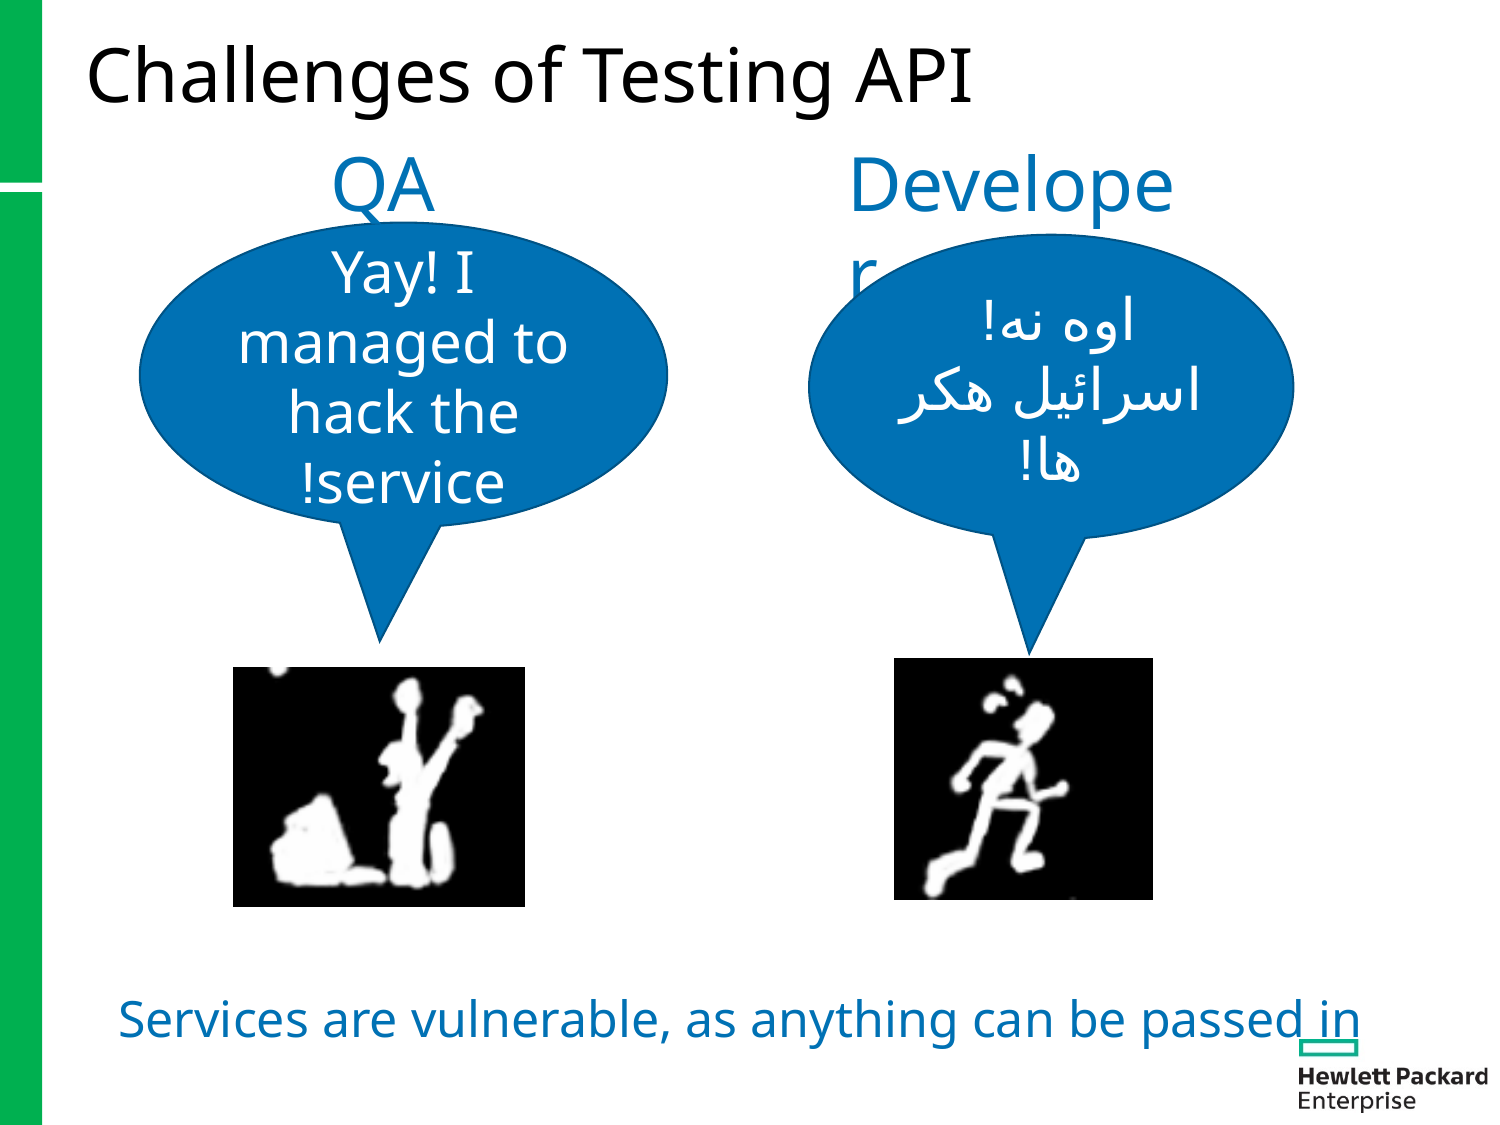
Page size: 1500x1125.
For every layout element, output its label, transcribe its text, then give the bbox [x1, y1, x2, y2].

title Challenges of Testing API [70, 18, 1423, 139]
picture [1299, 1039, 1488, 1113]
text_box Services are vulnerable, as anything can be passed in [64, 961, 1417, 1082]
picture [233, 667, 525, 907]
text_box اوه نه! اسرائیل هکرها! [808, 233, 1295, 657]
text_box Yay! I managed to hack the service! [138, 230, 669, 644]
text_box Developer [832, 139, 1199, 319]
picture [894, 658, 1153, 900]
text_box QA [315, 139, 516, 234]
